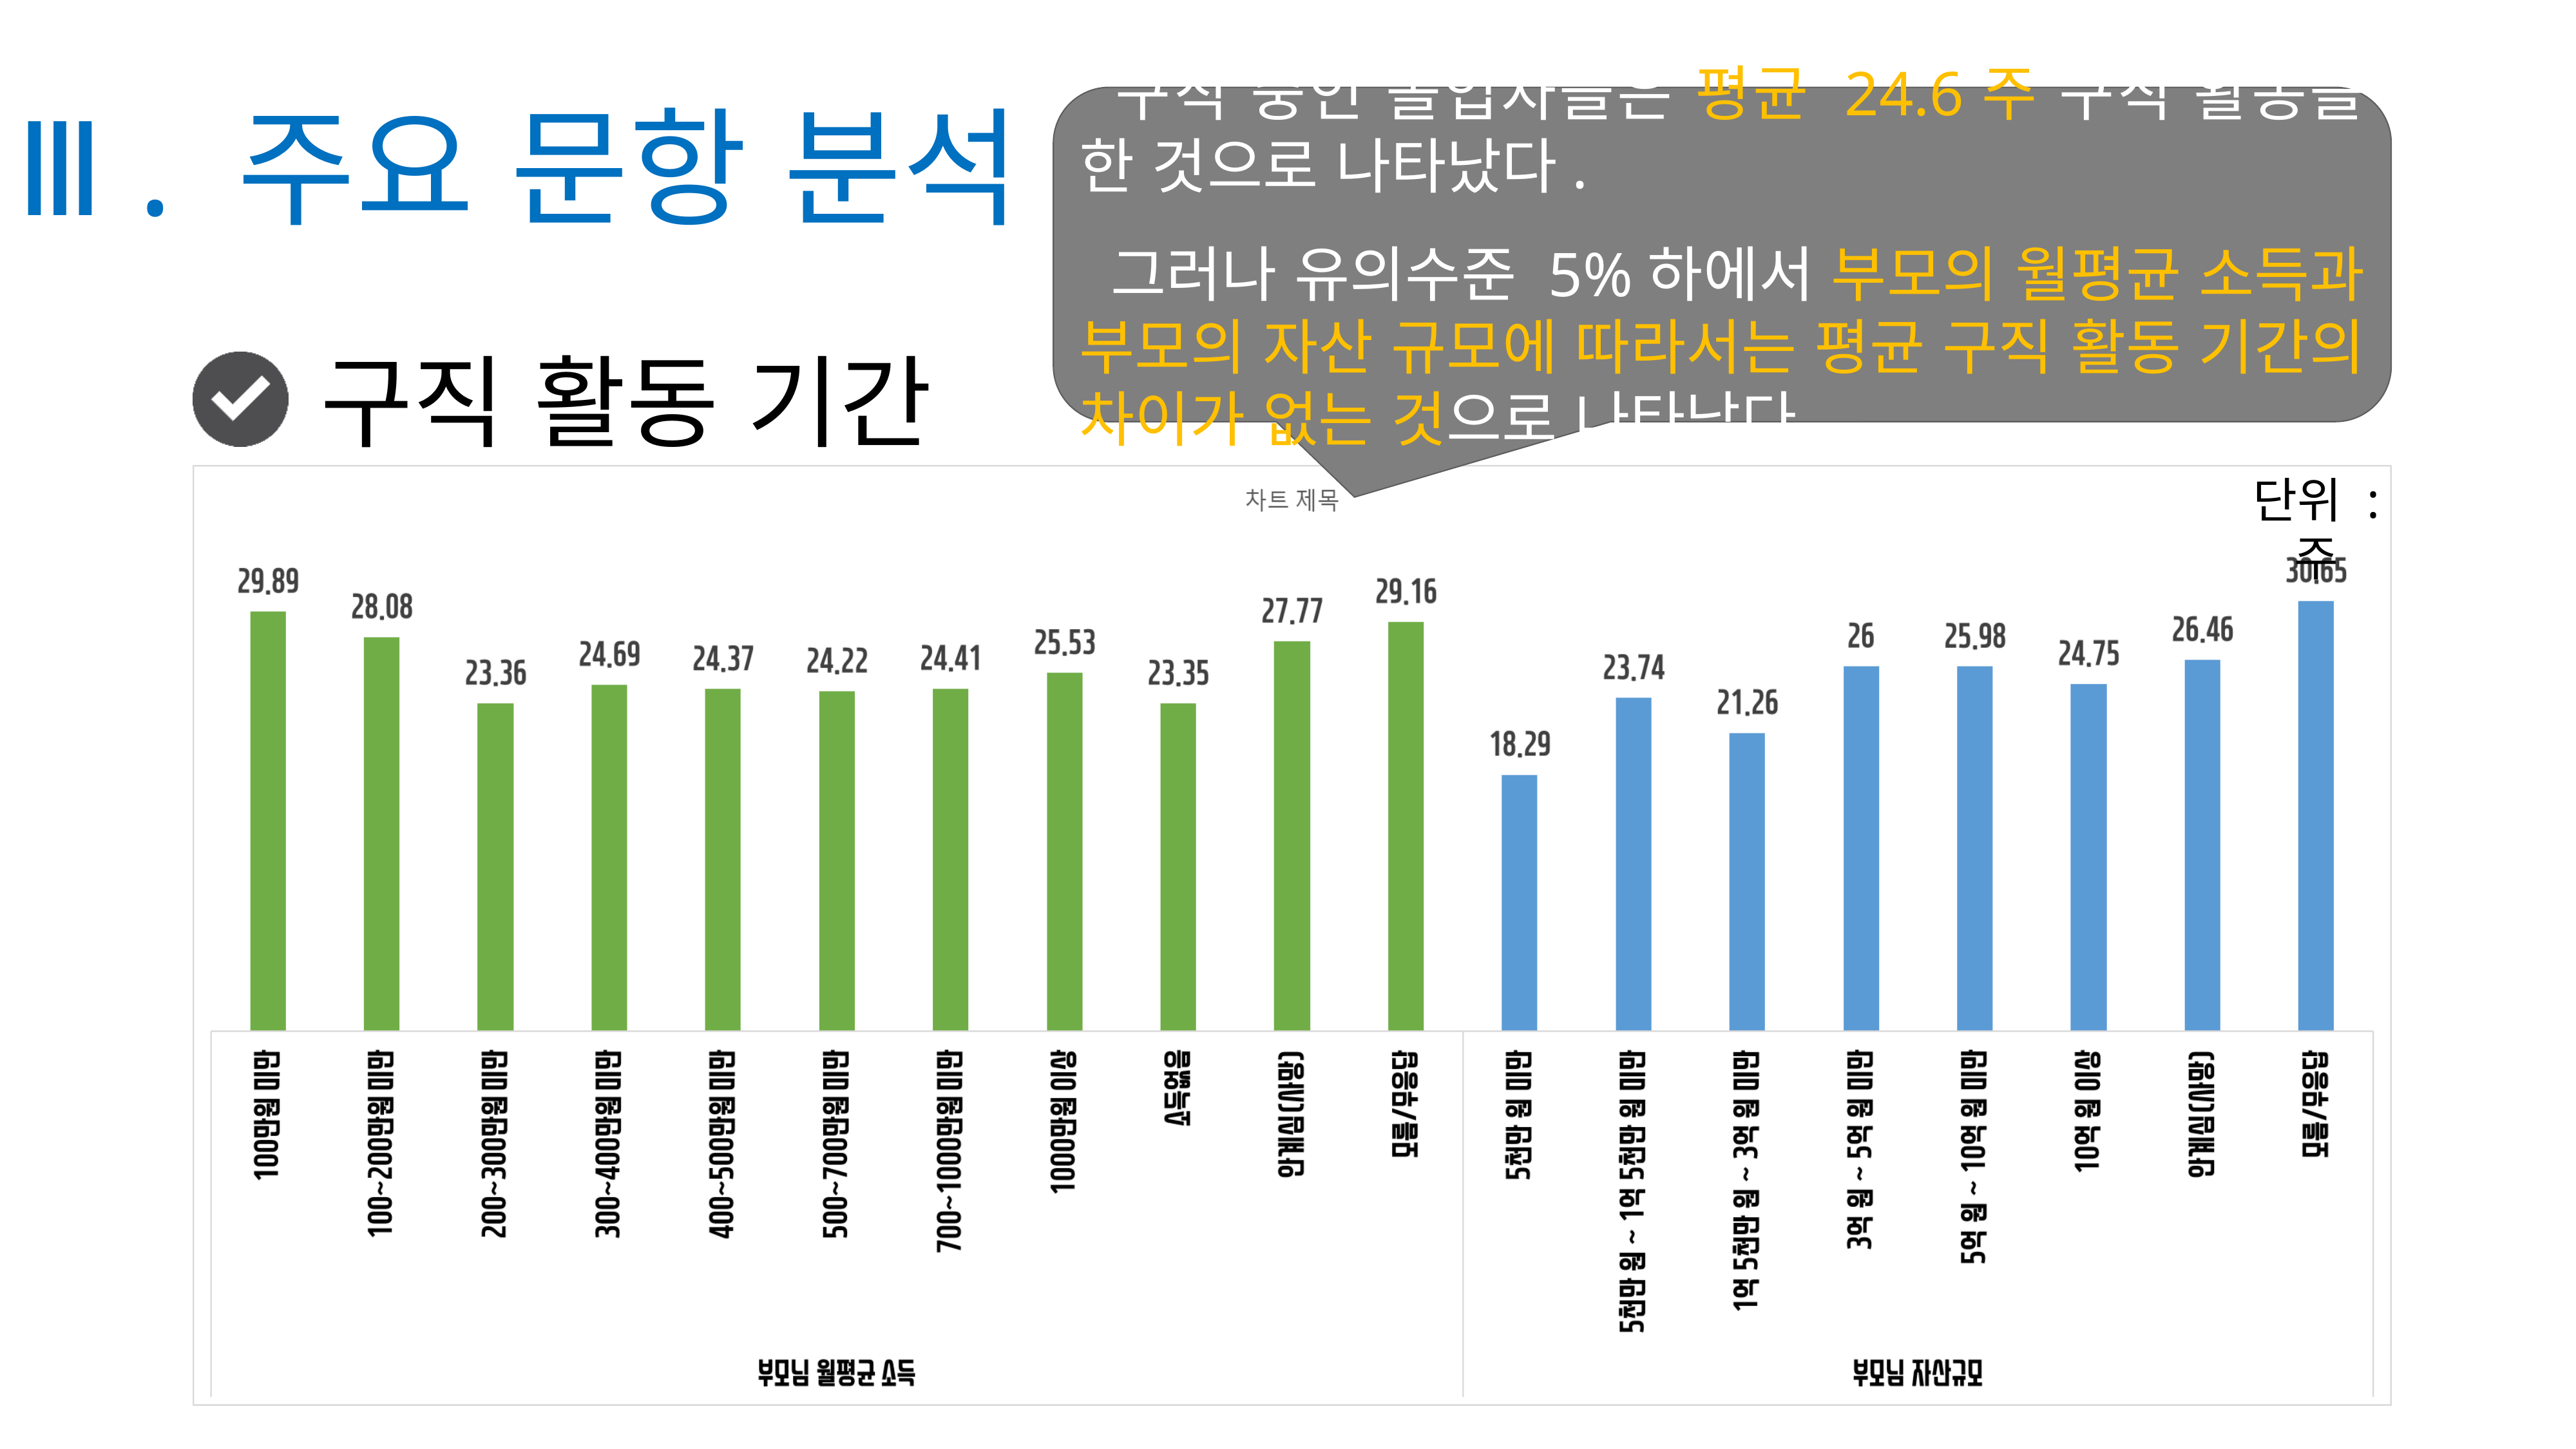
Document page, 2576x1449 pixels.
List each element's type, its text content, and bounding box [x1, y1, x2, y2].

text_box Ⅲ . 주요 문항 분석 [6, 81, 1030, 246]
text_box 구직 중인 졸업자들은 평균 24.6주 구직 활동을 한 것으로 나타났다. 그러나 유의수준 5%하에서 부모의 월평균 소득과 부모의 자산 규모에 따라서는 평균 구직 활동 기간의 차이가 없는 것으로 나타났다. [1053, 86, 2392, 422]
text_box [193, 465, 2392, 1406]
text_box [193, 333, 1672, 465]
